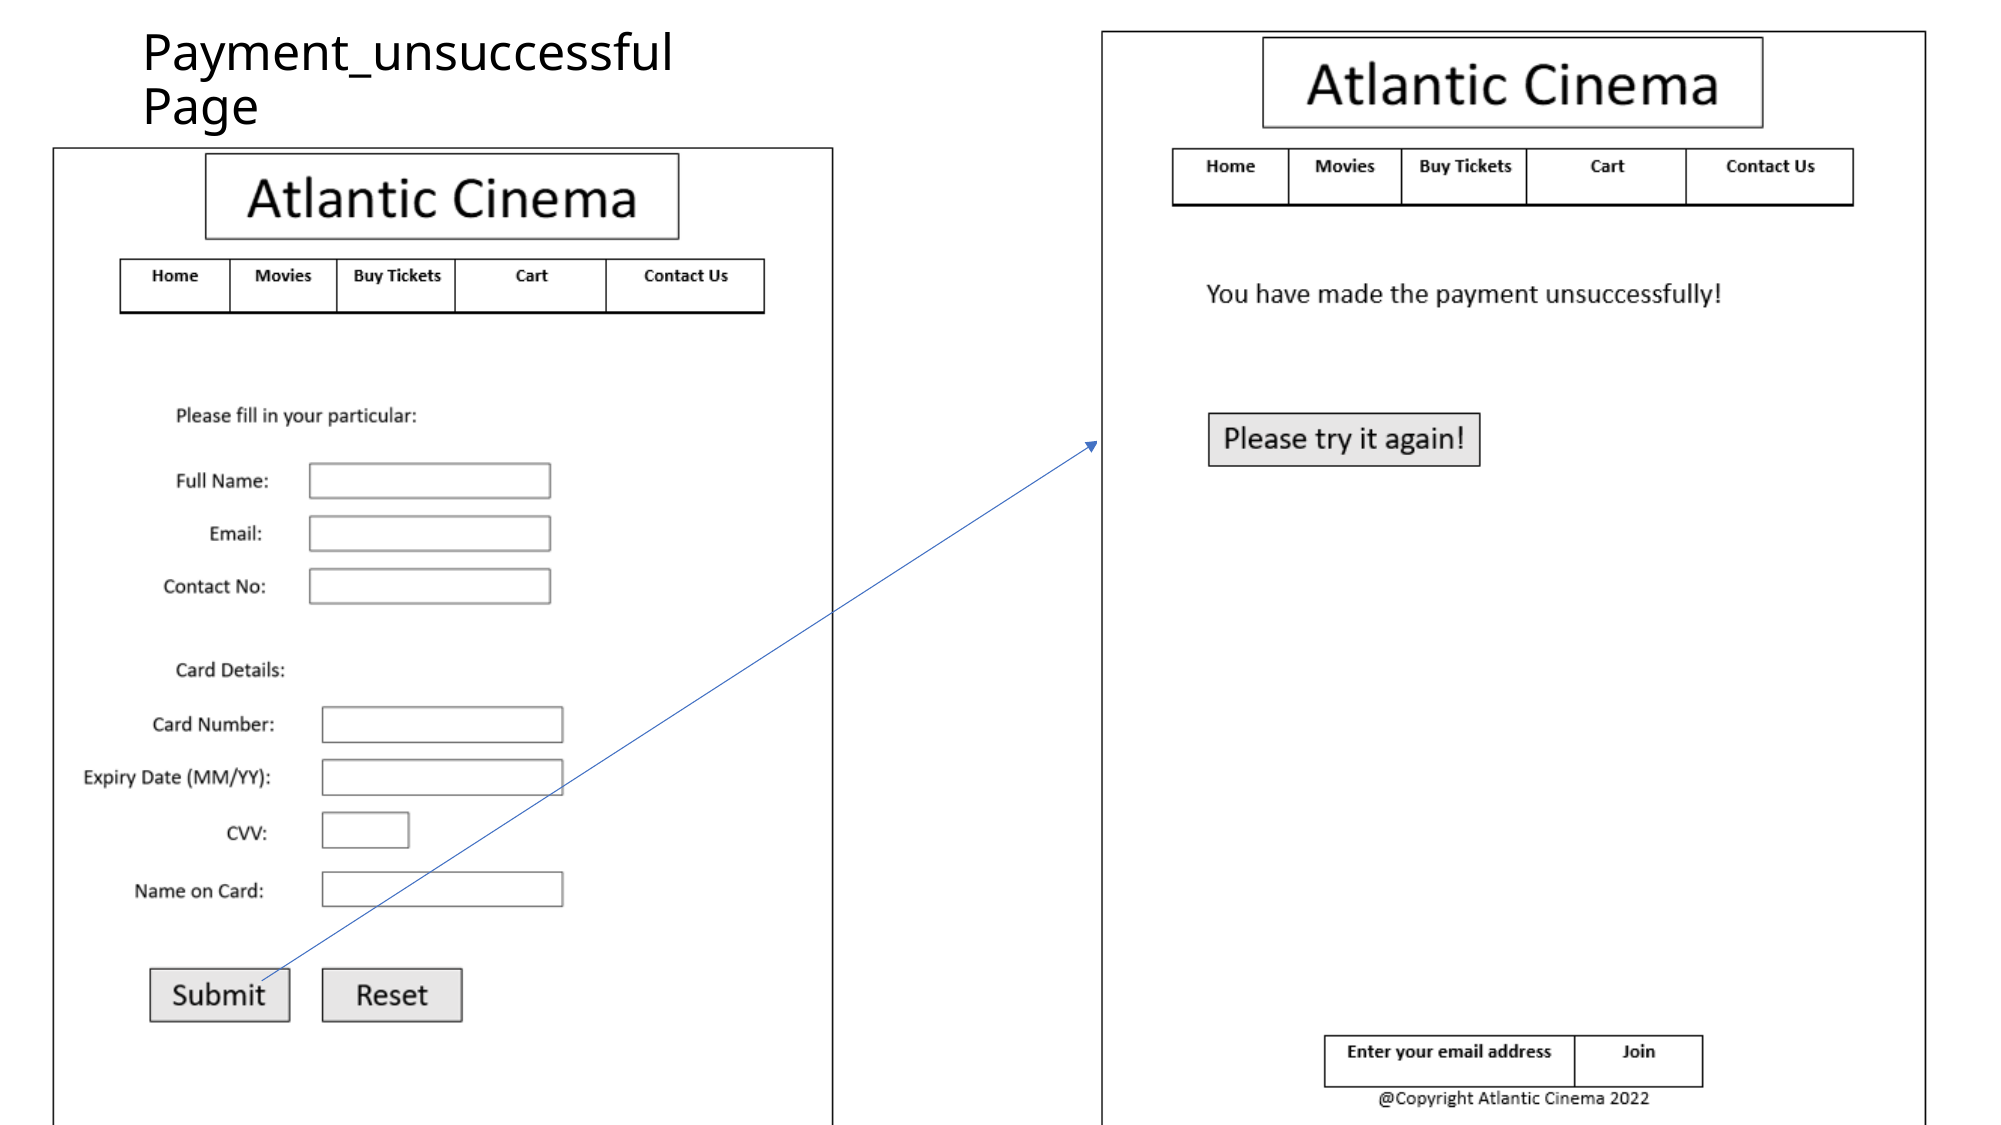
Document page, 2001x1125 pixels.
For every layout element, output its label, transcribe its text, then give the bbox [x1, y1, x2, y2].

title Payment_unsuccessful Page [127, 0, 1853, 163]
picture [40, 139, 872, 1125]
picture [1097, 19, 1940, 1125]
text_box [261, 440, 1097, 981]
